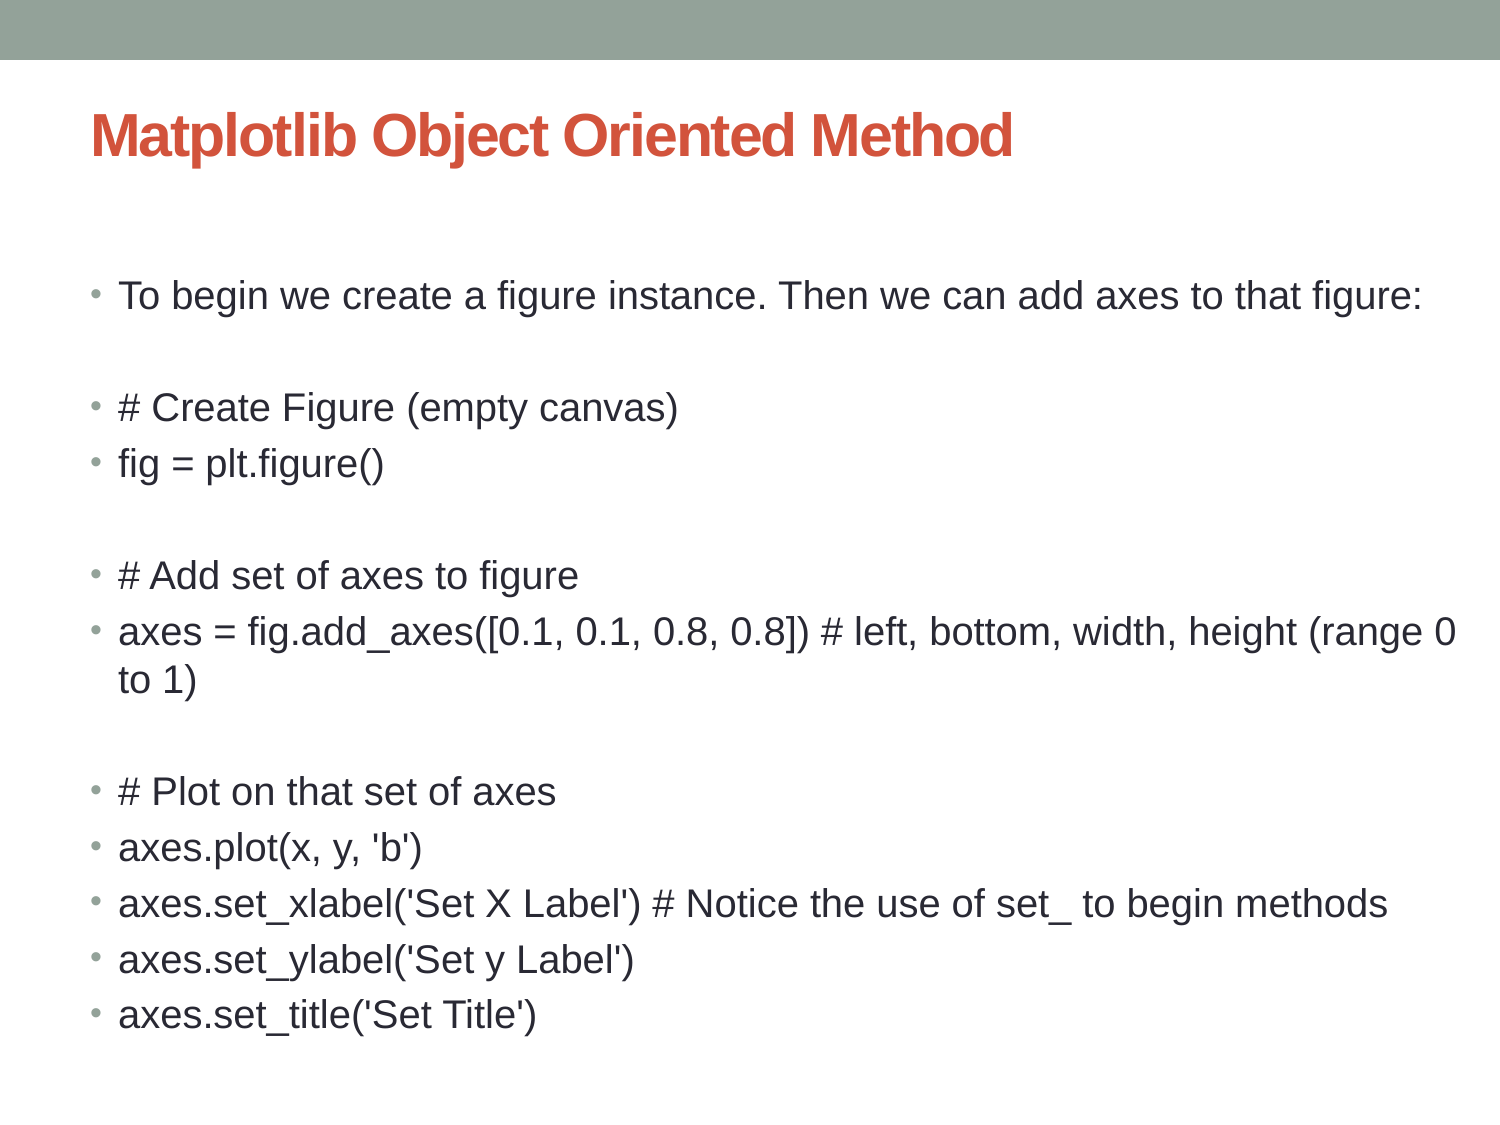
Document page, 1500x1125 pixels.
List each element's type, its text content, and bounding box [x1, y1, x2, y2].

title Matplotlib Object Oriented Method [75, 87, 1425, 250]
list To begin we create a figure instance. Then we can add axes to that figure: # Create Figure (empty canvas) fig = plt.figure() # Add set of axes to figure axes = fig.add_axes([0.1, 0.1, 0.8, 0.8]) # left, bottom, width, height (range 0 to 1) # Plot on that set of axes axes.plot(x, y, 'b') axes.set_xlabel('Set X Label') # Notice the use of set_ to begin methods axes.set_ylabel('Set y Label') axes.set_title('Set Title') [75, 262, 1483, 1063]
